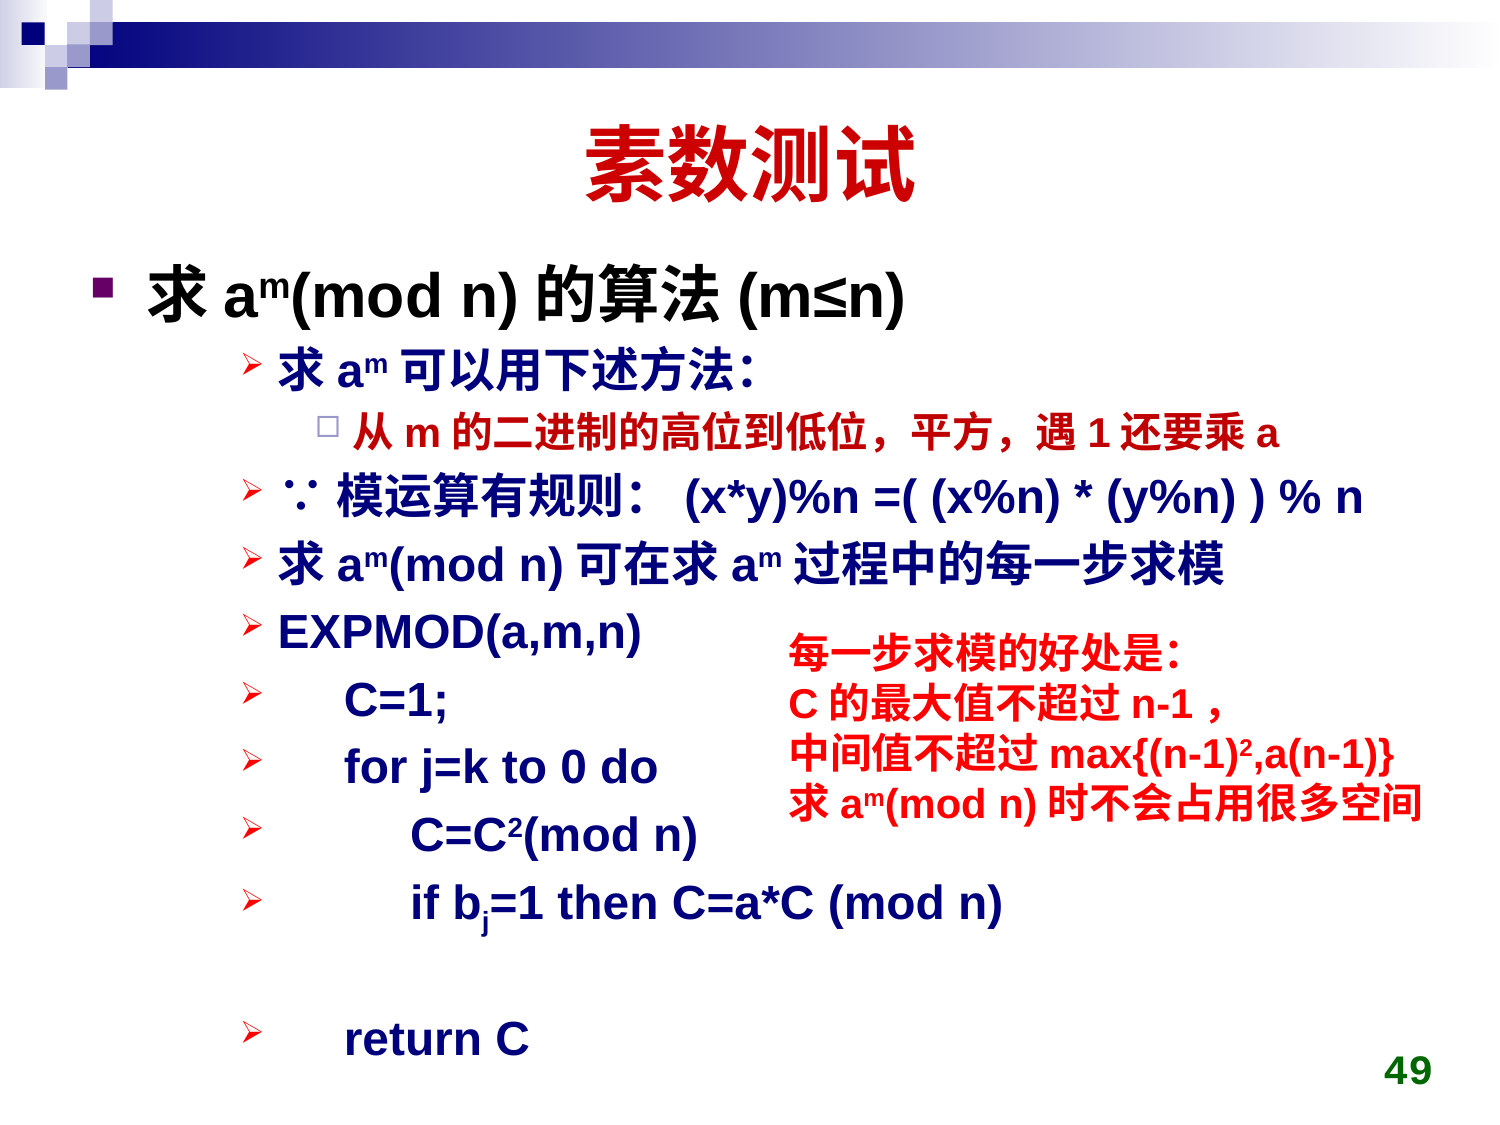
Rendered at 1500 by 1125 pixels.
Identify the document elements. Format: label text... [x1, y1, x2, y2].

text_box 每一步求模的好处是： C的最大值不超过n-1， 中间值不超过max{(n-1)2,a(n-1)} 求am(mod n)时不会占用很多空间 [773, 619, 1471, 835]
title 素数测试 [75, 75, 1425, 243]
list 求am(mod n)的算法(m≤n) 求am可以用下述方法： 从m的二进制的高位到低位，平方，遇1还要乘a ∵模运算有规则：(x*y)%n =( (x%n) * (y%n) ) % n 求am(mod n)可在求am过程中的每一步求模 EXPMOD(a,m,n) C=1; for j=k to 0 do C=C2(mod n) if bj=1 then C=a*C (mod n) return C [75, 243, 1425, 1024]
slide_number 49 [1098, 1025, 1449, 1100]
